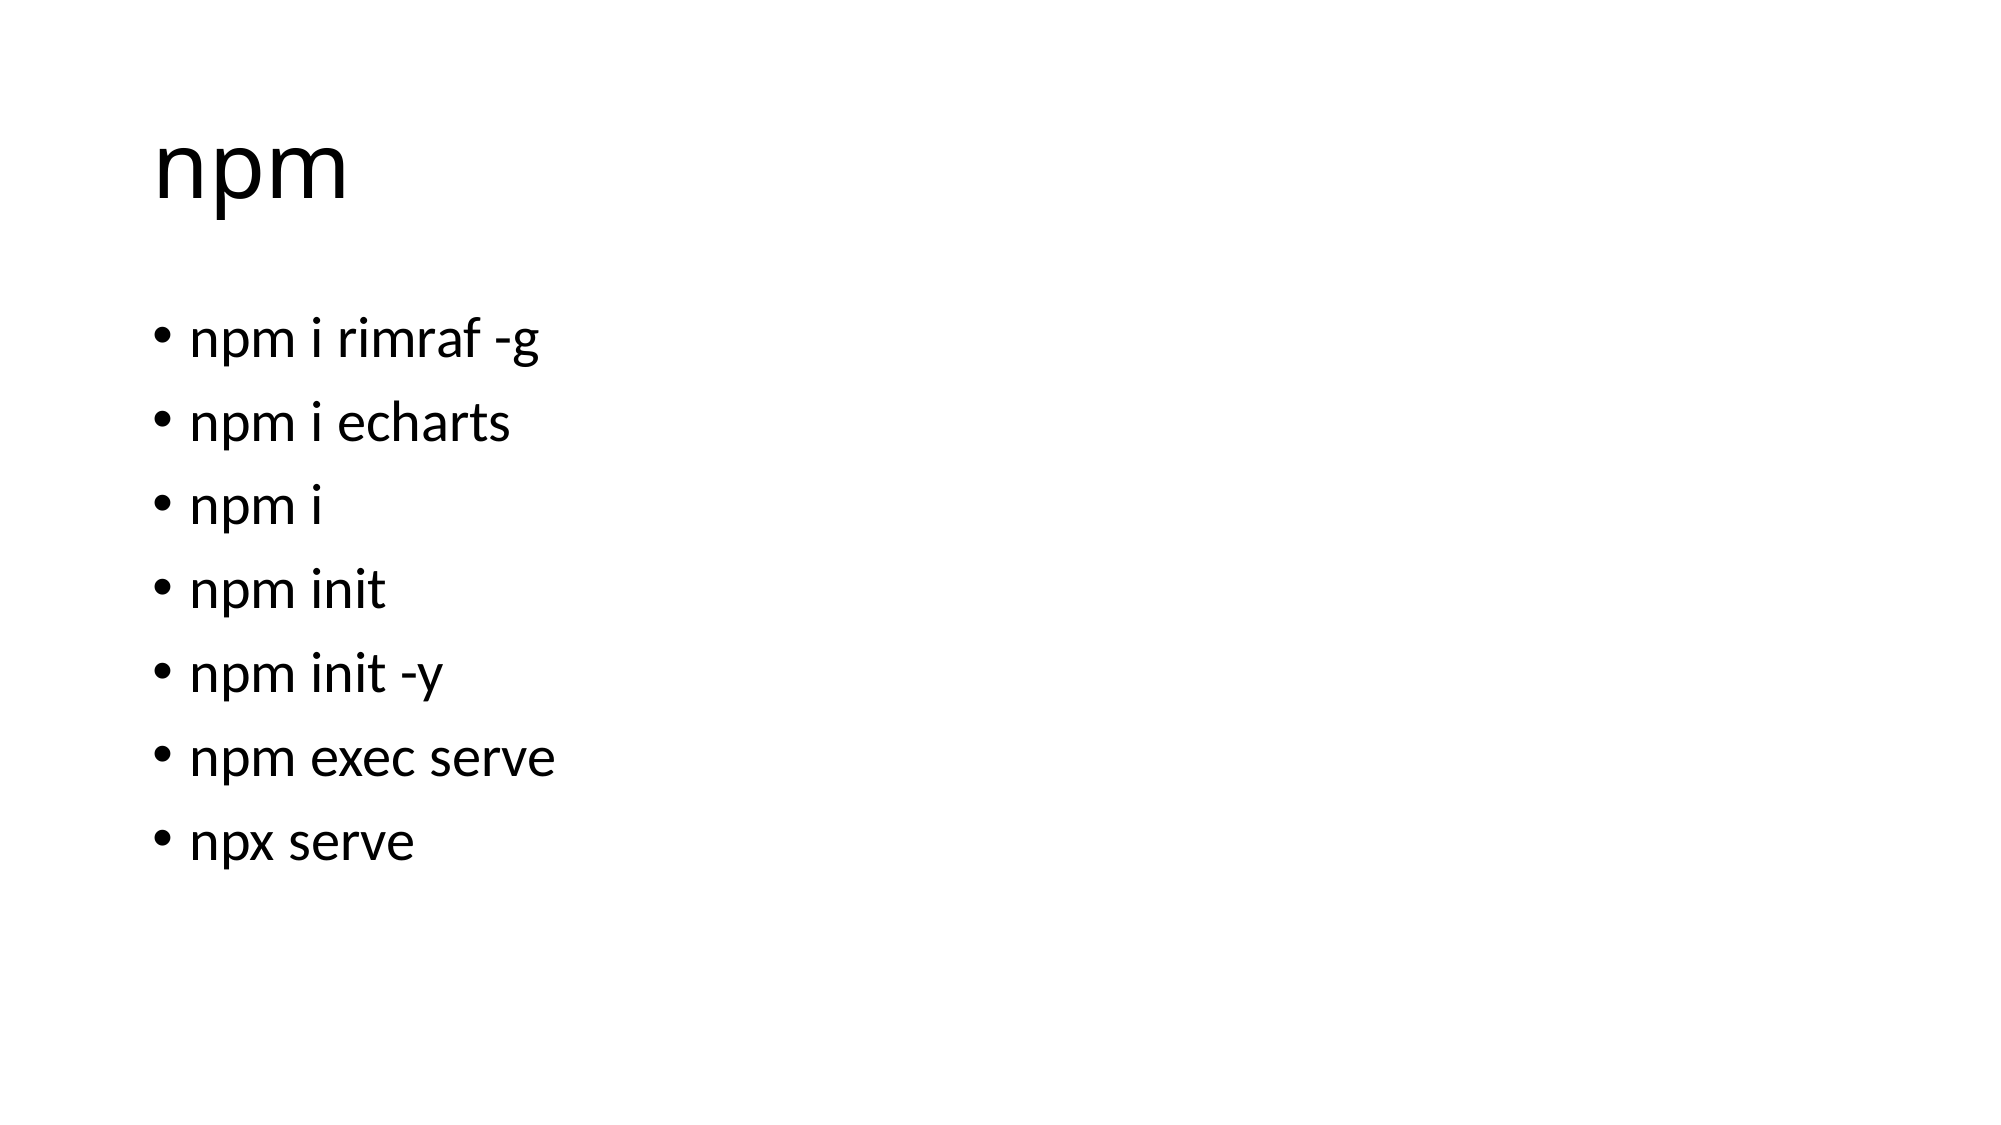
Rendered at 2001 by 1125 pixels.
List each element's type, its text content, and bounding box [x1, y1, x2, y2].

title npm [137, 59, 1863, 278]
list npm i rimraf -g npm i echarts npm i npm init npm init -y npm exec serve npx serve [137, 299, 1863, 1014]
